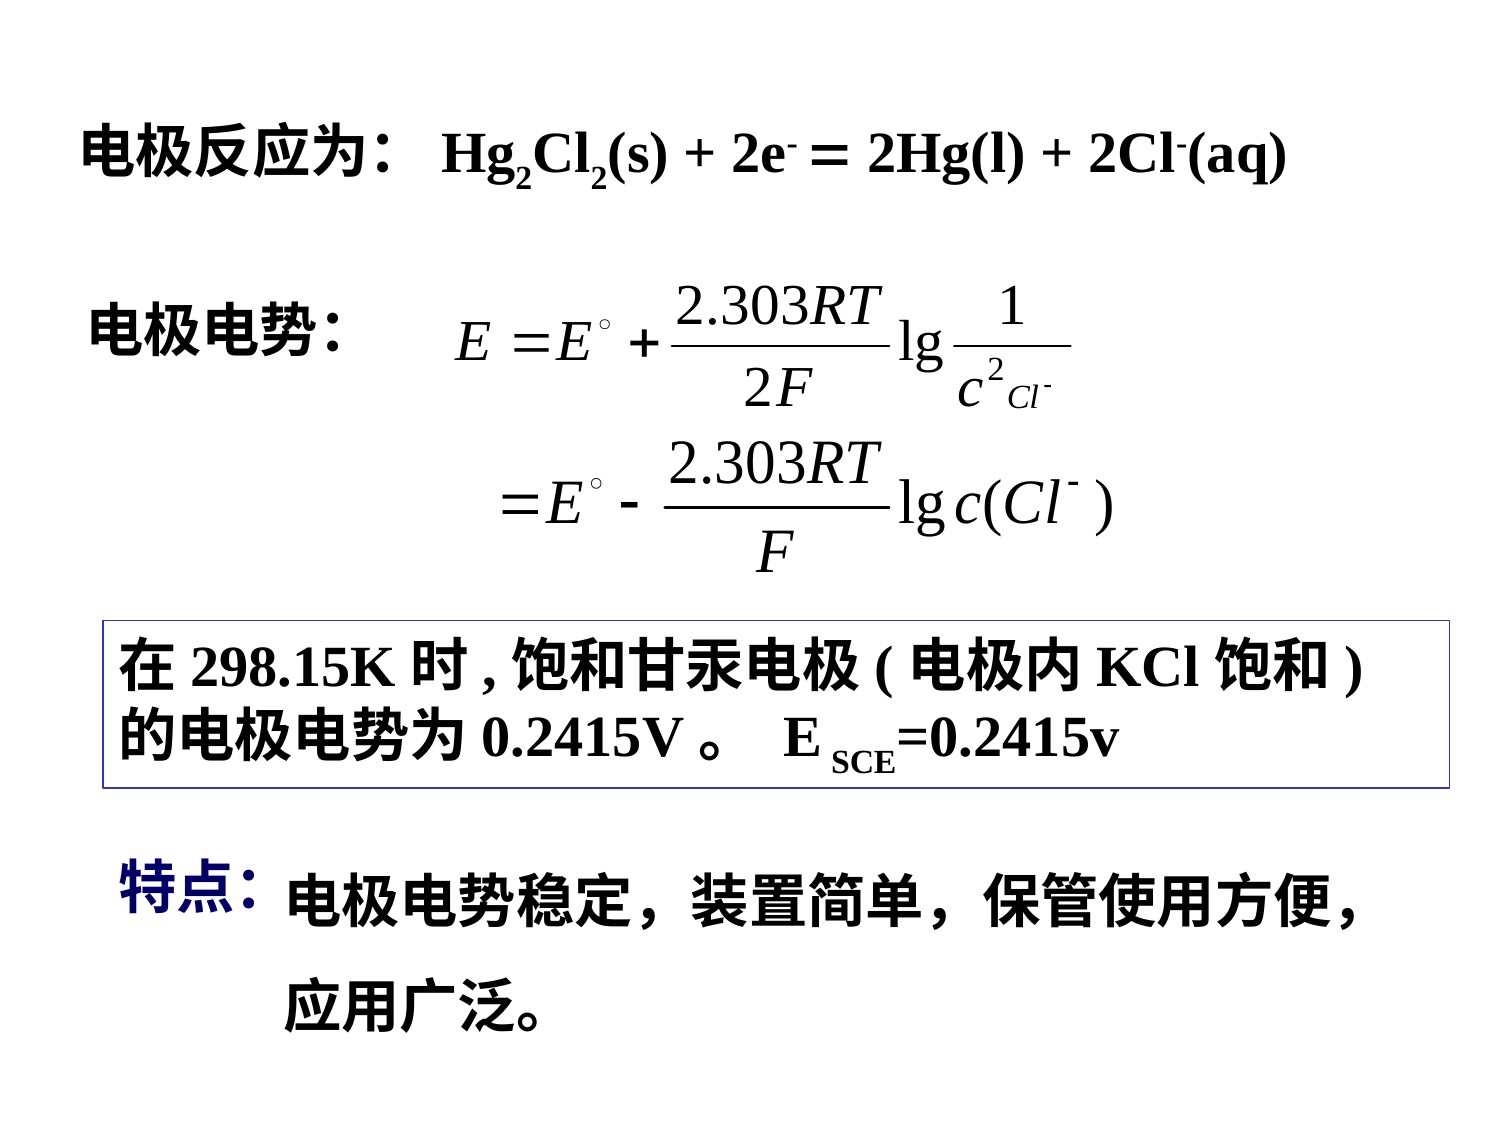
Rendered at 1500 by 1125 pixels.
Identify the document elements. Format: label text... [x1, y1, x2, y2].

text_box 在298.15K时,饱和甘汞电极(电极内KCl饱和)的电极电势为0.2415V。 E SCE=0.2415v [103, 620, 1450, 788]
text_box 电极电势稳定，装置简单，保管使用方便，应用广泛。 [268, 822, 1450, 1047]
text_box 电极反应为：Hg2Cl2(s) + 2e-  2Hg(l) + 2Cl-(aq) [62, 106, 1438, 204]
text_box 特点： [103, 842, 268, 928]
picture [444, 268, 1125, 587]
text_box 电极电势： [70, 285, 444, 371]
